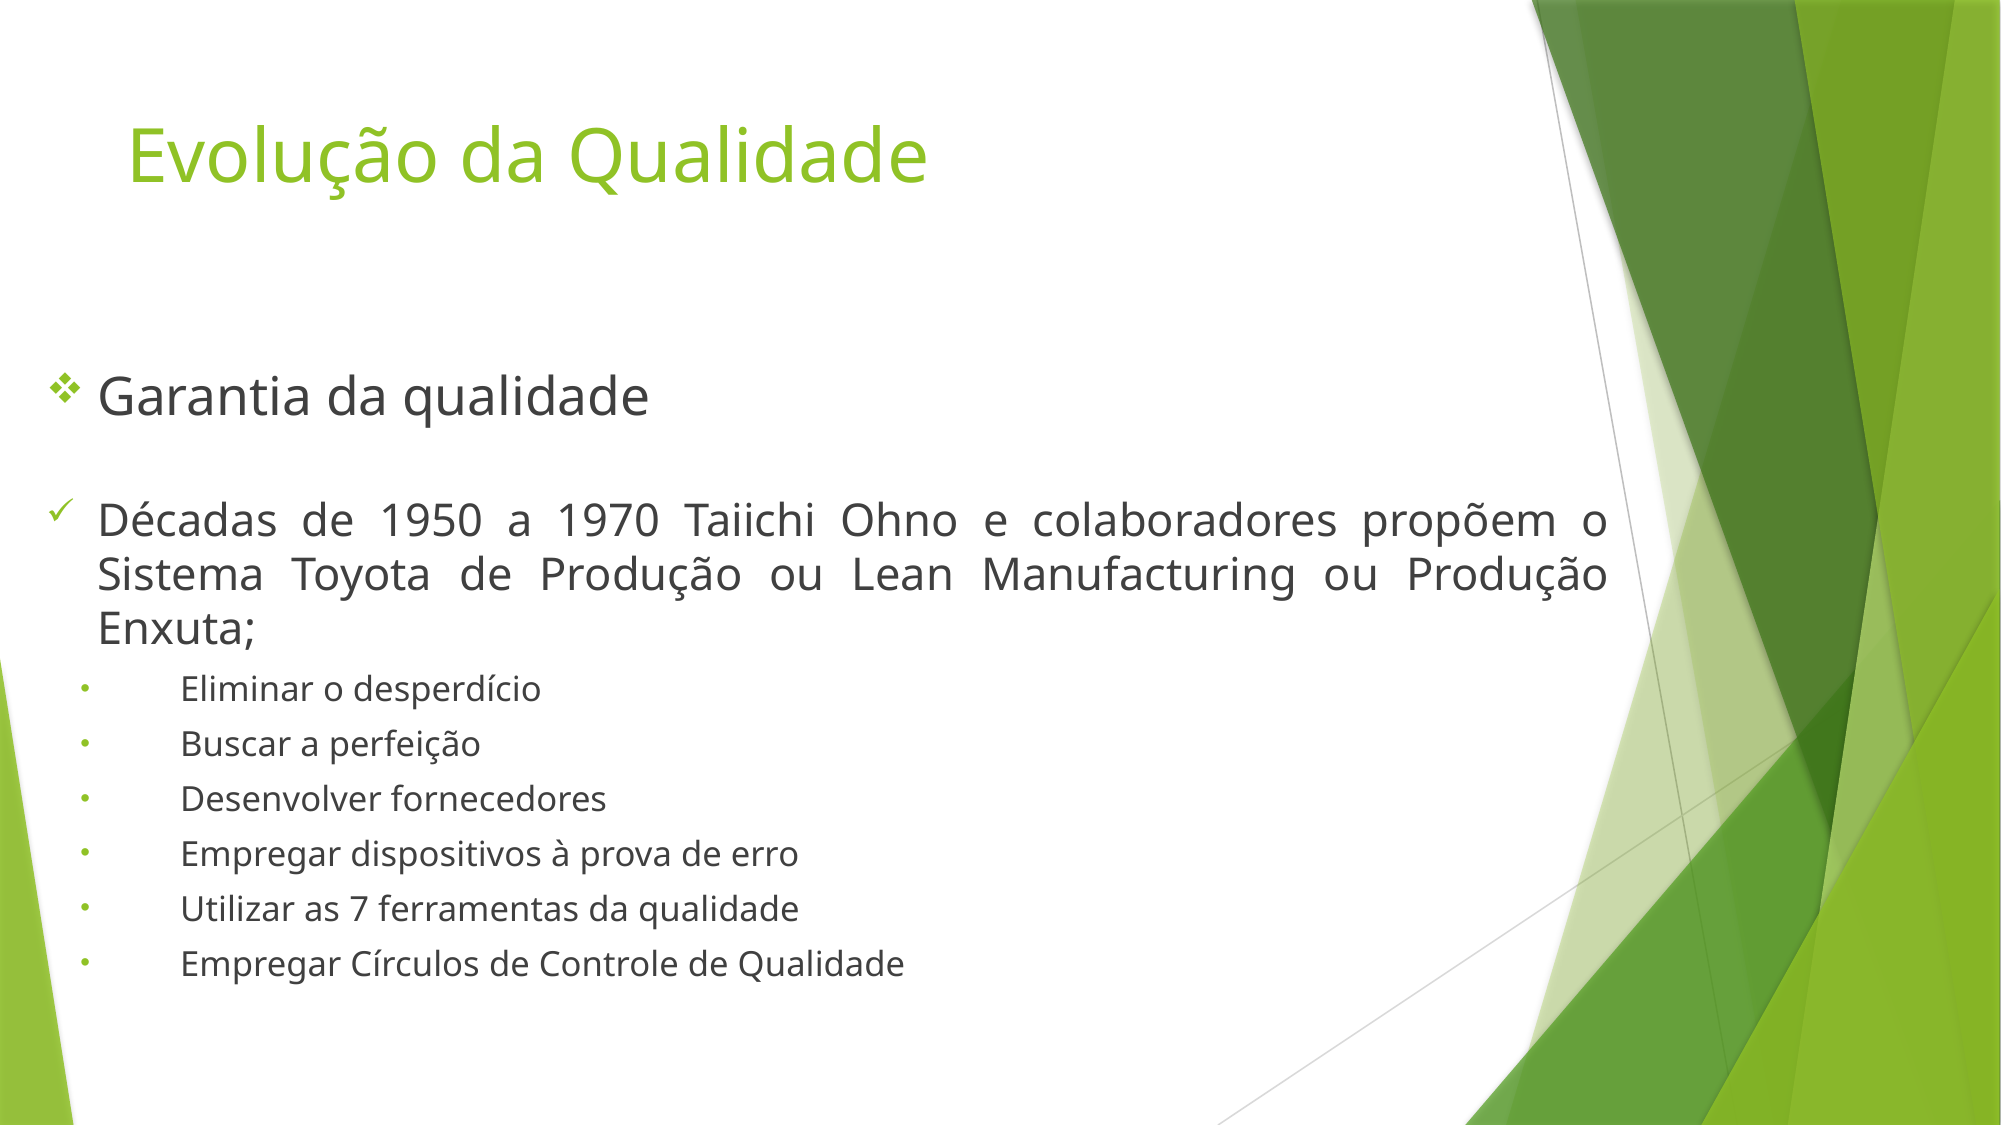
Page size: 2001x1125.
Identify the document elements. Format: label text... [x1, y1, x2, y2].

list Garantia da qualidade Décadas de 1950 a 1970 Taiichi Ohno e colaboradores propõem o Sistema Toyota de Produção ou Lean Manufacturing ou Produção Enxuta; Eliminar o desperdício Buscar a perfeição Desenvolver fornecedores Empregar dispositivos à prova de erro Utilizar as 7 ferramentas da qualidade Empregar Círculos de Controle de Qualidade [30, 354, 1626, 992]
title Evolução da Qualidade [111, 99, 1522, 317]
